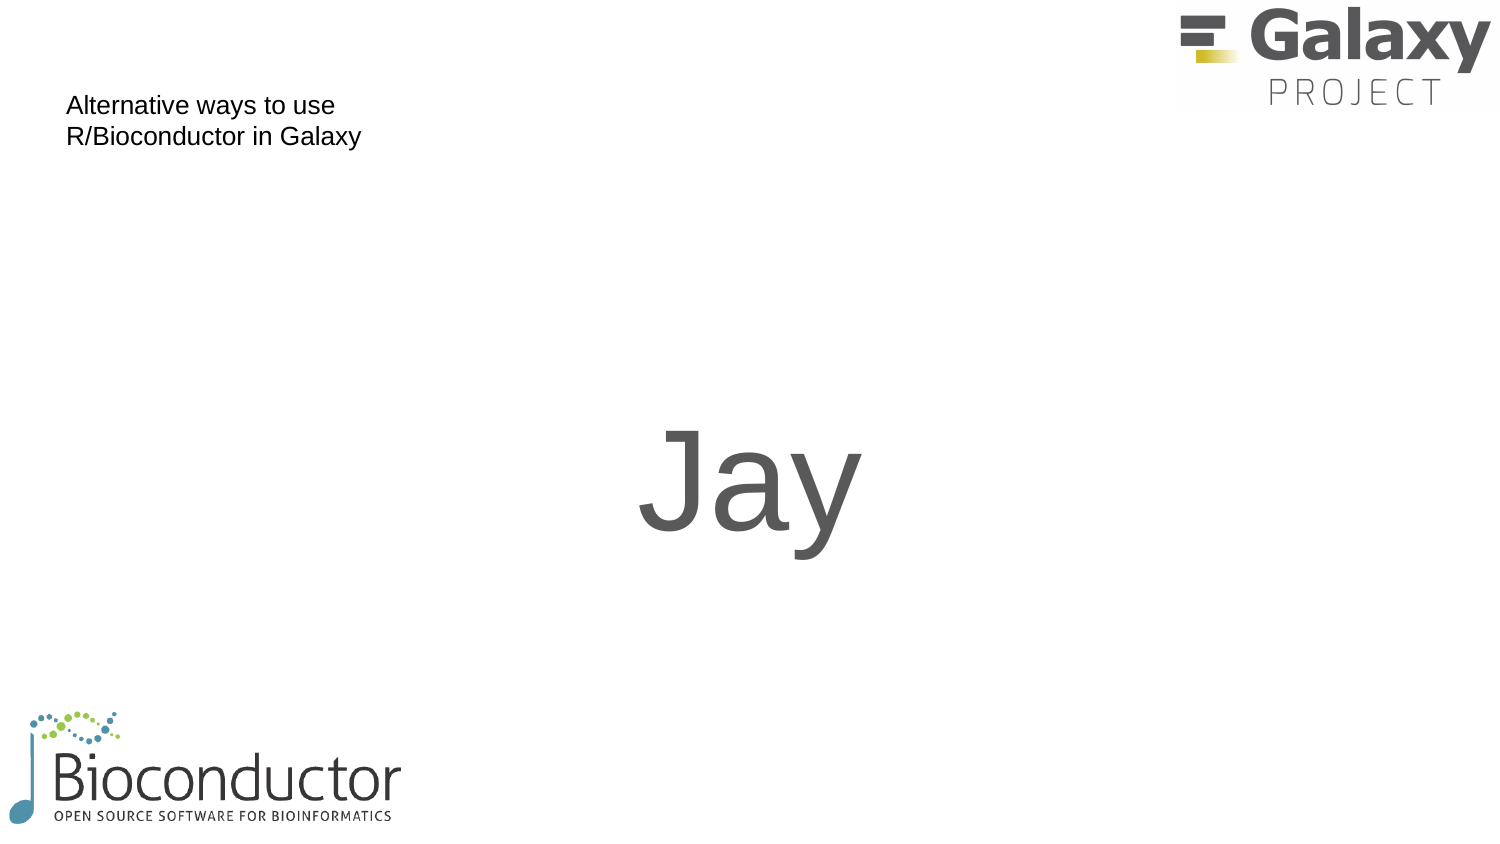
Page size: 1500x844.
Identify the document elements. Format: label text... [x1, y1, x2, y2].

title Jay [51, 371, 1449, 466]
picture [1171, 0, 1500, 117]
picture [0, 698, 408, 844]
title Alternative ways to use R/Bioconductor in Galaxy [51, 72, 1449, 167]
